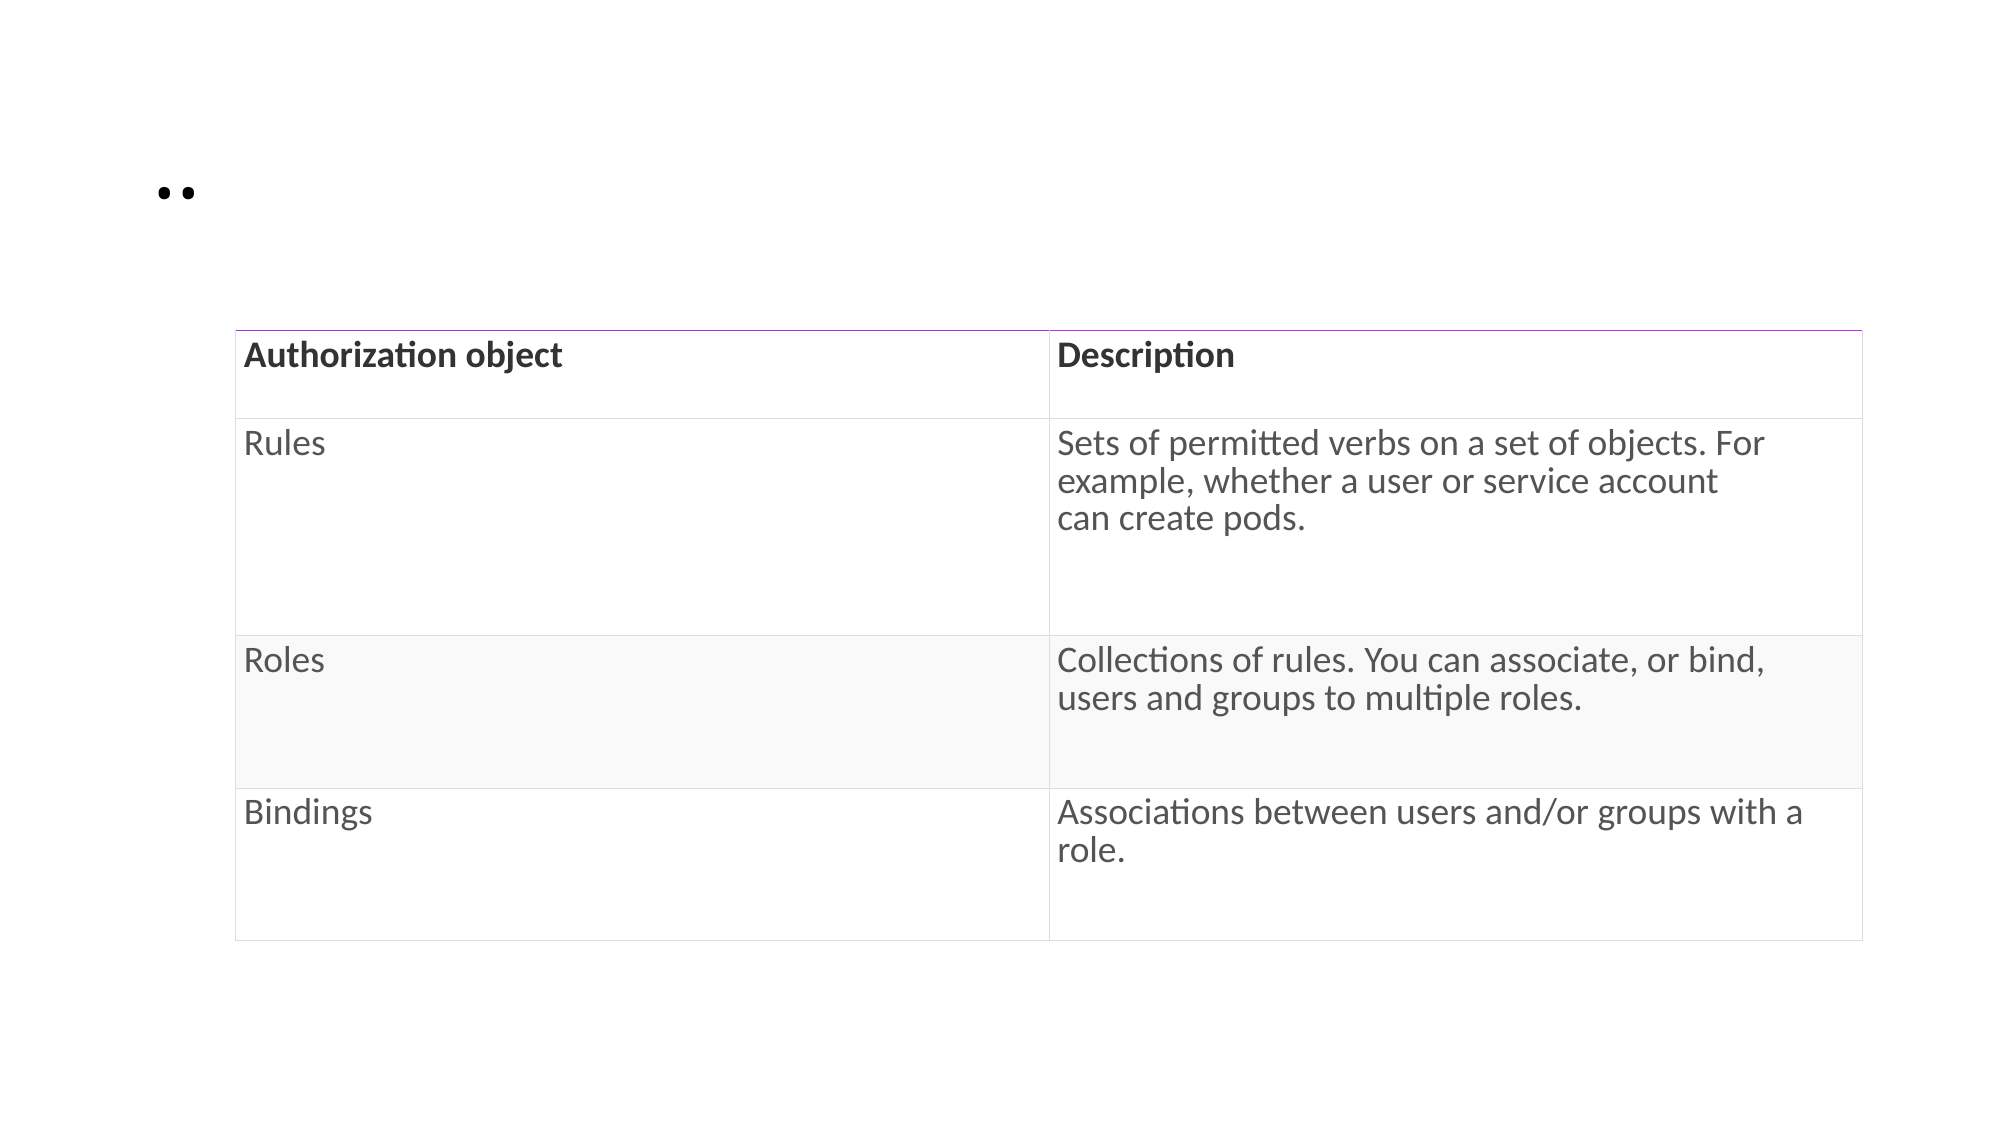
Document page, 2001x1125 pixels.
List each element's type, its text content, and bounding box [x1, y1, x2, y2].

table_cell Associations between users and/or groups with a role. [1050, 789, 1862, 940]
table_cell Collections of rules. You can associate, or bind, users and groups to multiple roles. [1050, 636, 1862, 788]
table_header Authorization object [236, 331, 1049, 418]
table_cell Rules [236, 419, 1049, 635]
table_header Description [1050, 331, 1862, 418]
table_cell Sets of permitted verbs on a set of objects. For example, whether a user or service account can create pods. [1050, 419, 1862, 635]
title .. [137, 59, 1863, 278]
table_cell Bindings [236, 789, 1049, 940]
table_cell Roles [236, 636, 1049, 788]
